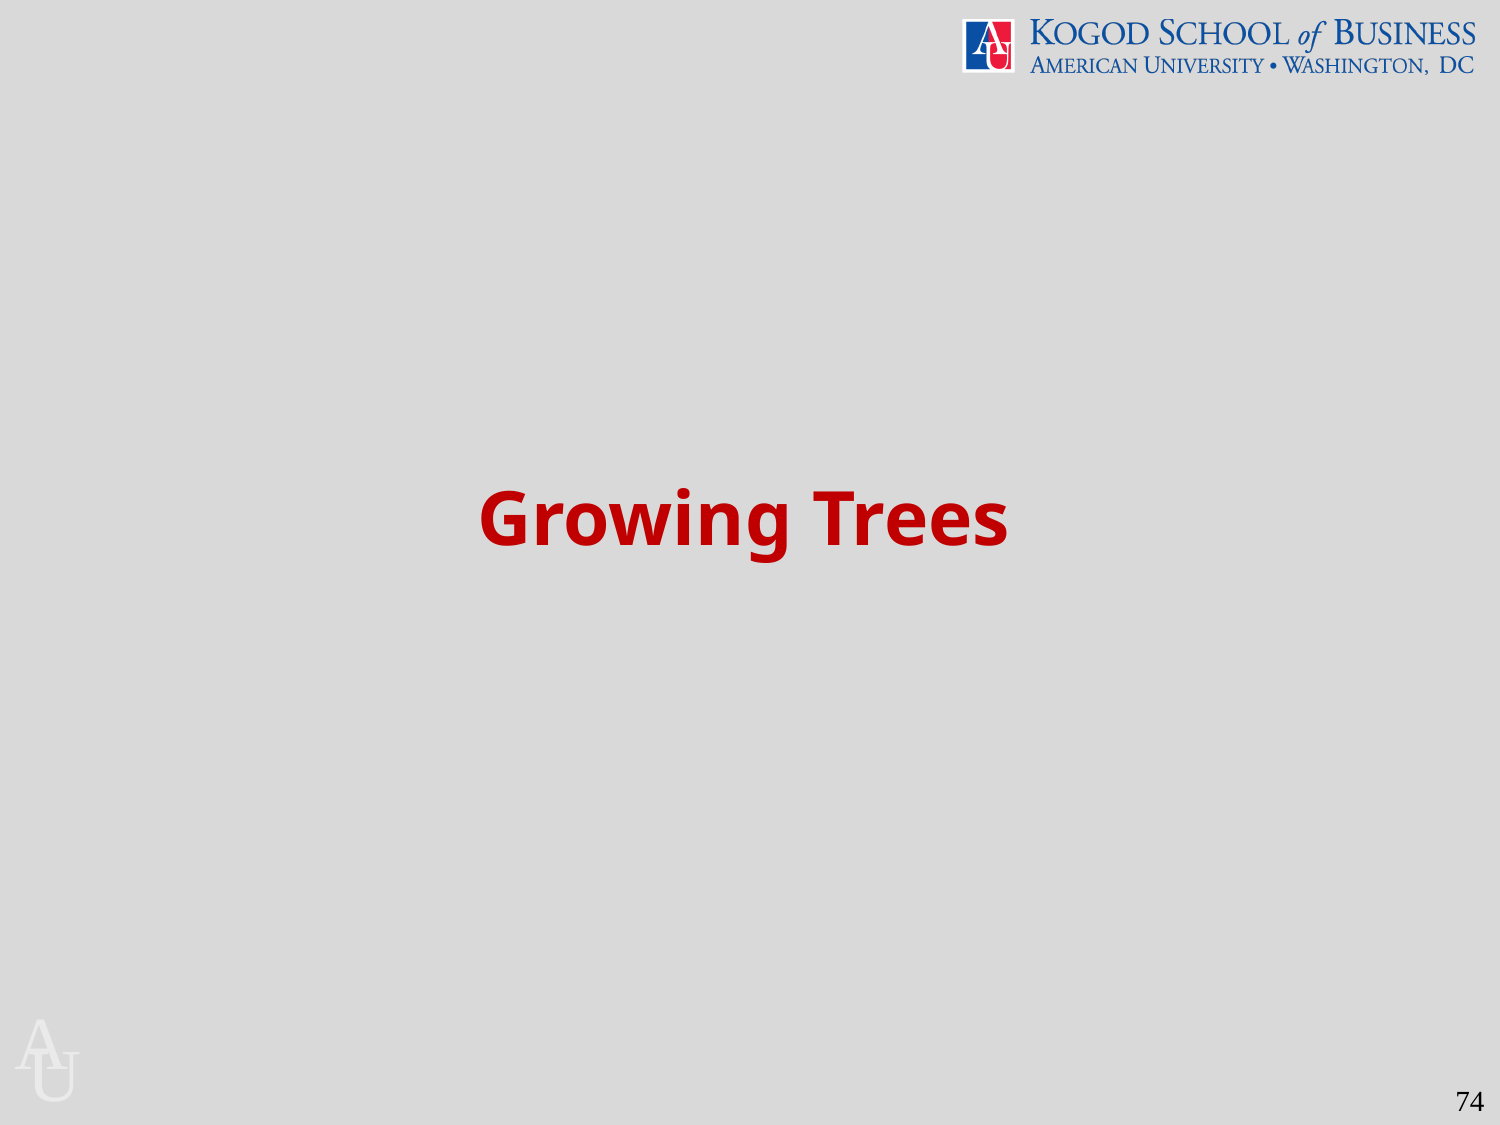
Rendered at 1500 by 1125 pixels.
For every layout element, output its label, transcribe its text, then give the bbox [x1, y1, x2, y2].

picture [962, 19, 1475, 75]
text_box Growing Trees [87, 462, 1400, 638]
slide_number 74 [1412, 1074, 1500, 1125]
